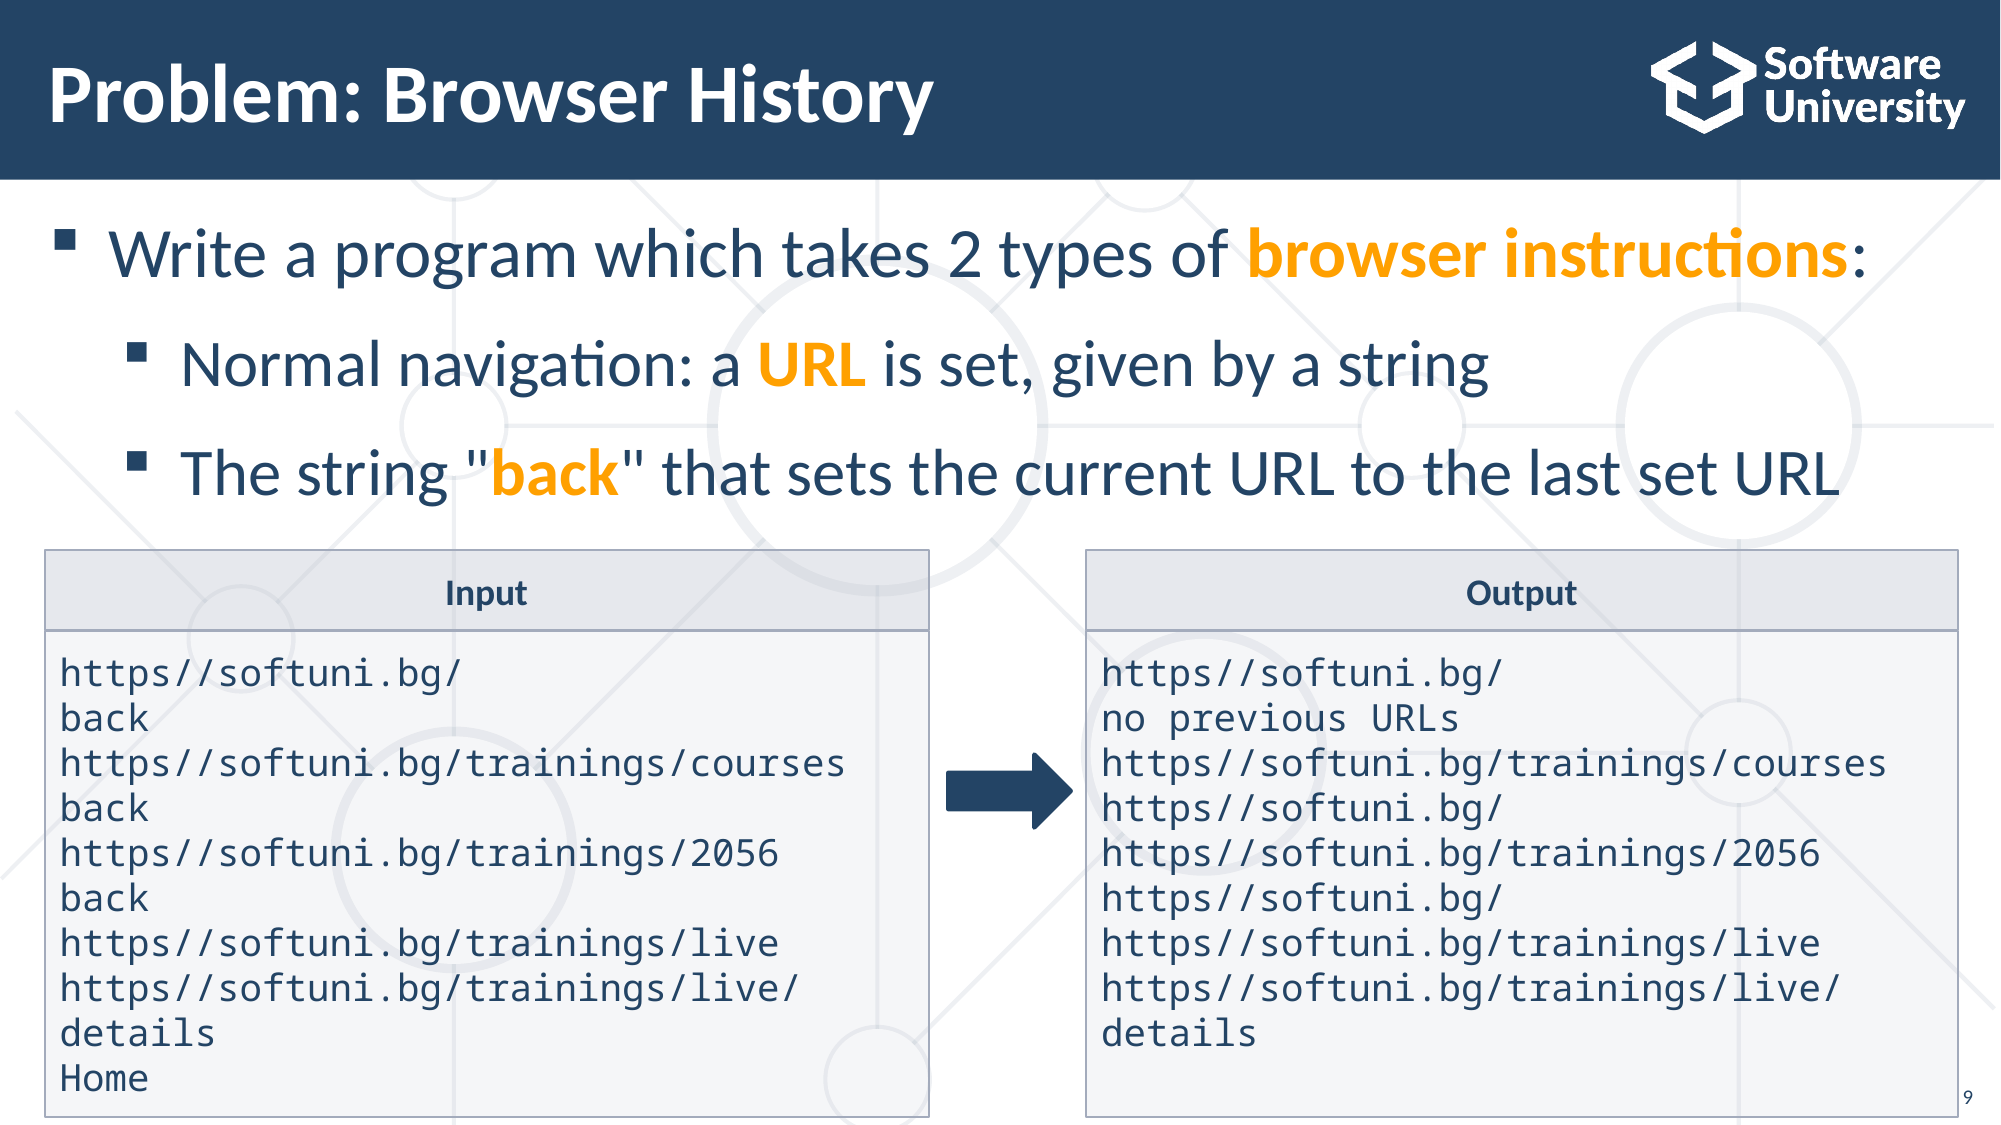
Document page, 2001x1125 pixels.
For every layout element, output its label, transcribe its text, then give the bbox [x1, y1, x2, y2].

list Write a program which takes 2 types of browser instructions: Normal navigation: a URL is set, given by a string The string "back" that sets the current URL to the last set URL [31, 196, 1970, 1104]
text_box https//softuni.bg/ no previous URLs https//softuni.bg/trainings/courses https//softuni.bg/ https//softuni.bg/trainings/2056 https//softuni.bg/ https//softuni.bg/trainings/live https//softuni.bg/trainings/live/details [1086, 631, 1958, 1117]
slide_number 9 [1927, 1067, 1989, 1117]
picture [1651, 41, 1966, 134]
text_box Output [1086, 550, 1958, 631]
text_box Input [44, 550, 929, 631]
text_box https//softuni.bg/ back https//softuni.bg/trainings/courses back https//softuni.bg/trainings/2056 back https//softuni.bg/trainings/live https//softuni.bg/trainings/live/details Home [44, 631, 929, 1117]
text_box [946, 752, 1073, 830]
title Problem: Browser History [31, 16, 1625, 162]
